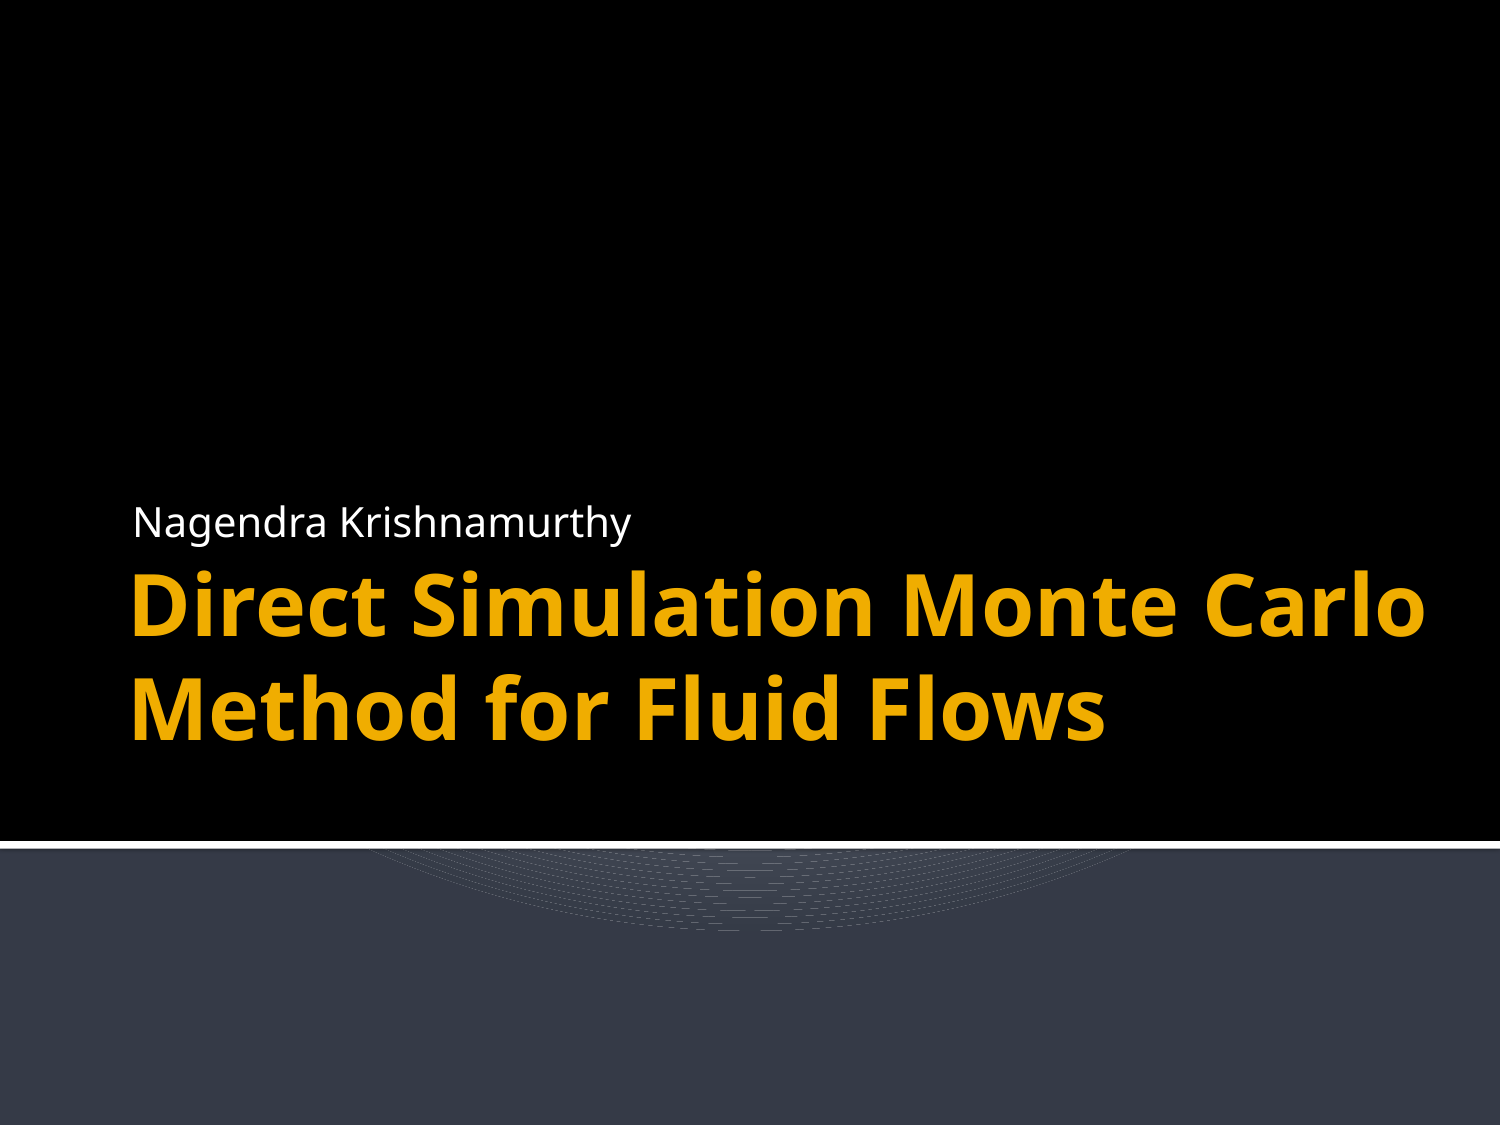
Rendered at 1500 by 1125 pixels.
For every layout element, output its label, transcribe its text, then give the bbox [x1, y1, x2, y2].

title Direct Simulation Monte Carlo Method for Fluid Flows [112, 550, 1438, 825]
subtitle Nagendra Krishnamurthy [112, 299, 1438, 546]
